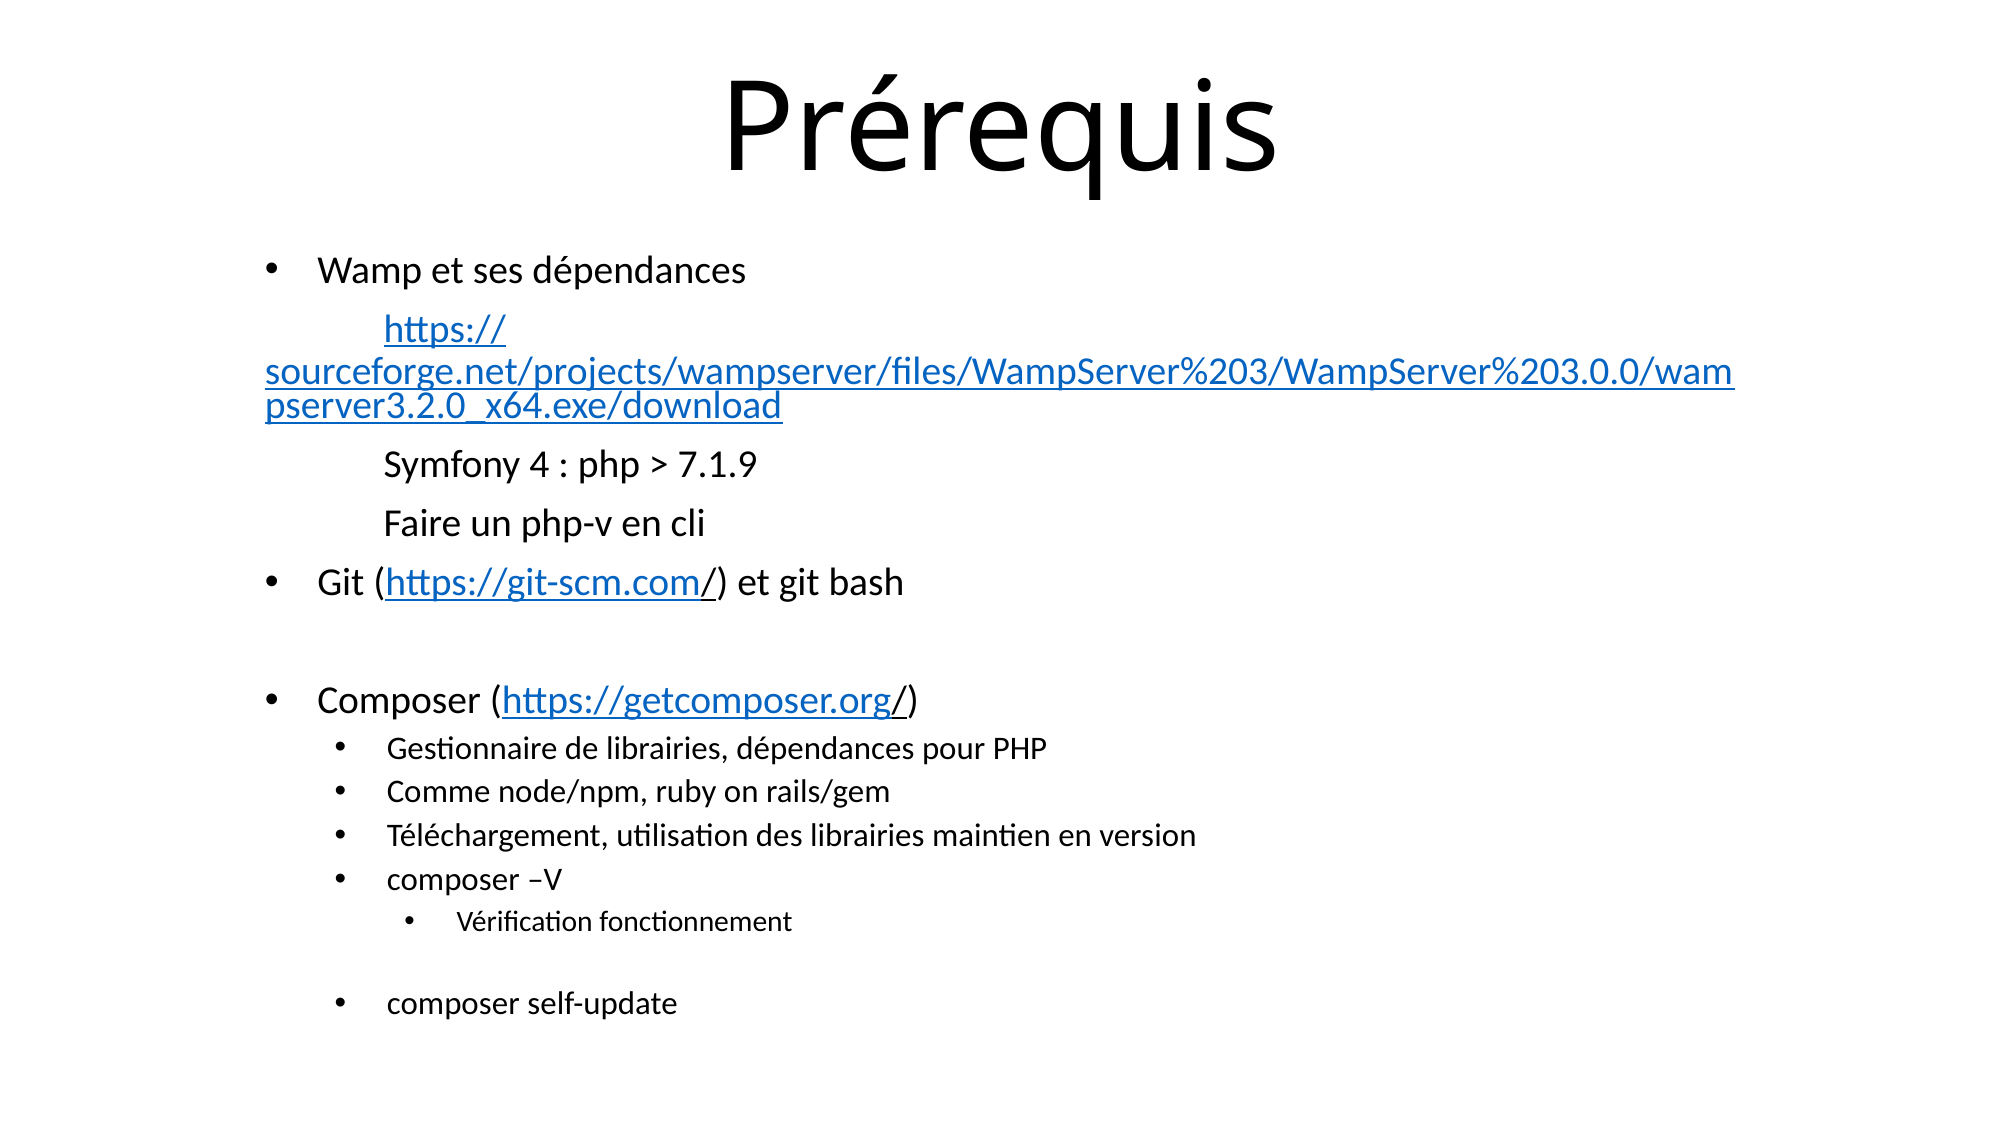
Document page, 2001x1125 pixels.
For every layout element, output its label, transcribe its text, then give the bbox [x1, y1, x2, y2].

subtitle Wamp et ses dépendances https://sourceforge.net/projects/wampserver/files/WampServer%203/WampServer%203.0.0/wampserver3.2.0_x64.exe/download Symfony 4 : php > 7.1.9 Faire un php-v en cli Git (https://git-scm.com/) et git bash Composer (https://getcomposer.org/) Gestionnaire de librairies, dépendances pour PHP Comme node/npm, ruby on rails/gem Téléchargement, utilisation des librairies maintien en version composer –V Vérification fonctionnement composer self-update [249, 241, 1750, 998]
title Prérequis [249, 35, 1750, 206]
